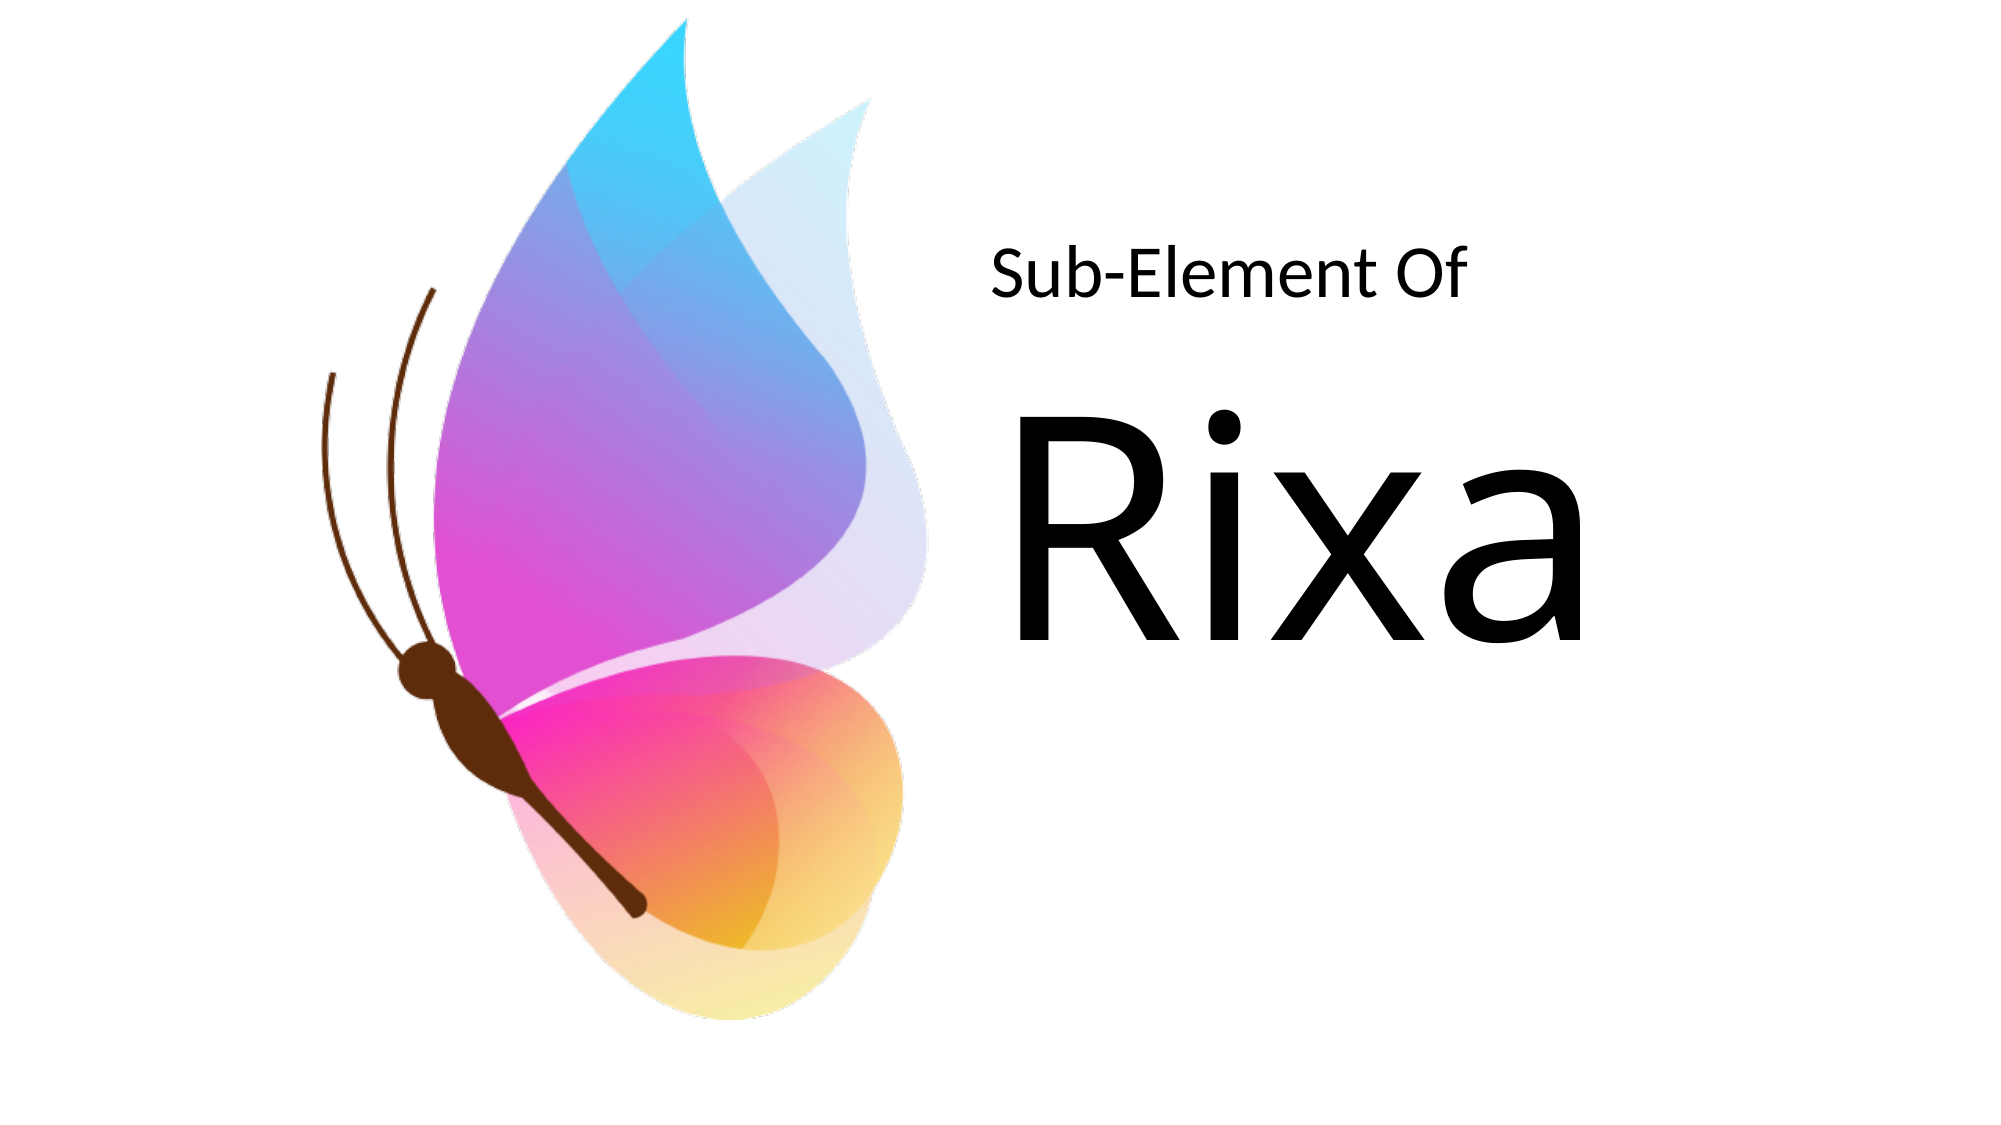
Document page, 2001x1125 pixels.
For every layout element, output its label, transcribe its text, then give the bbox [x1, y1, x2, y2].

text_box Rixa [975, 320, 1677, 711]
text_box Sub-Element Of [975, 214, 1898, 320]
picture [321, 16, 930, 1020]
